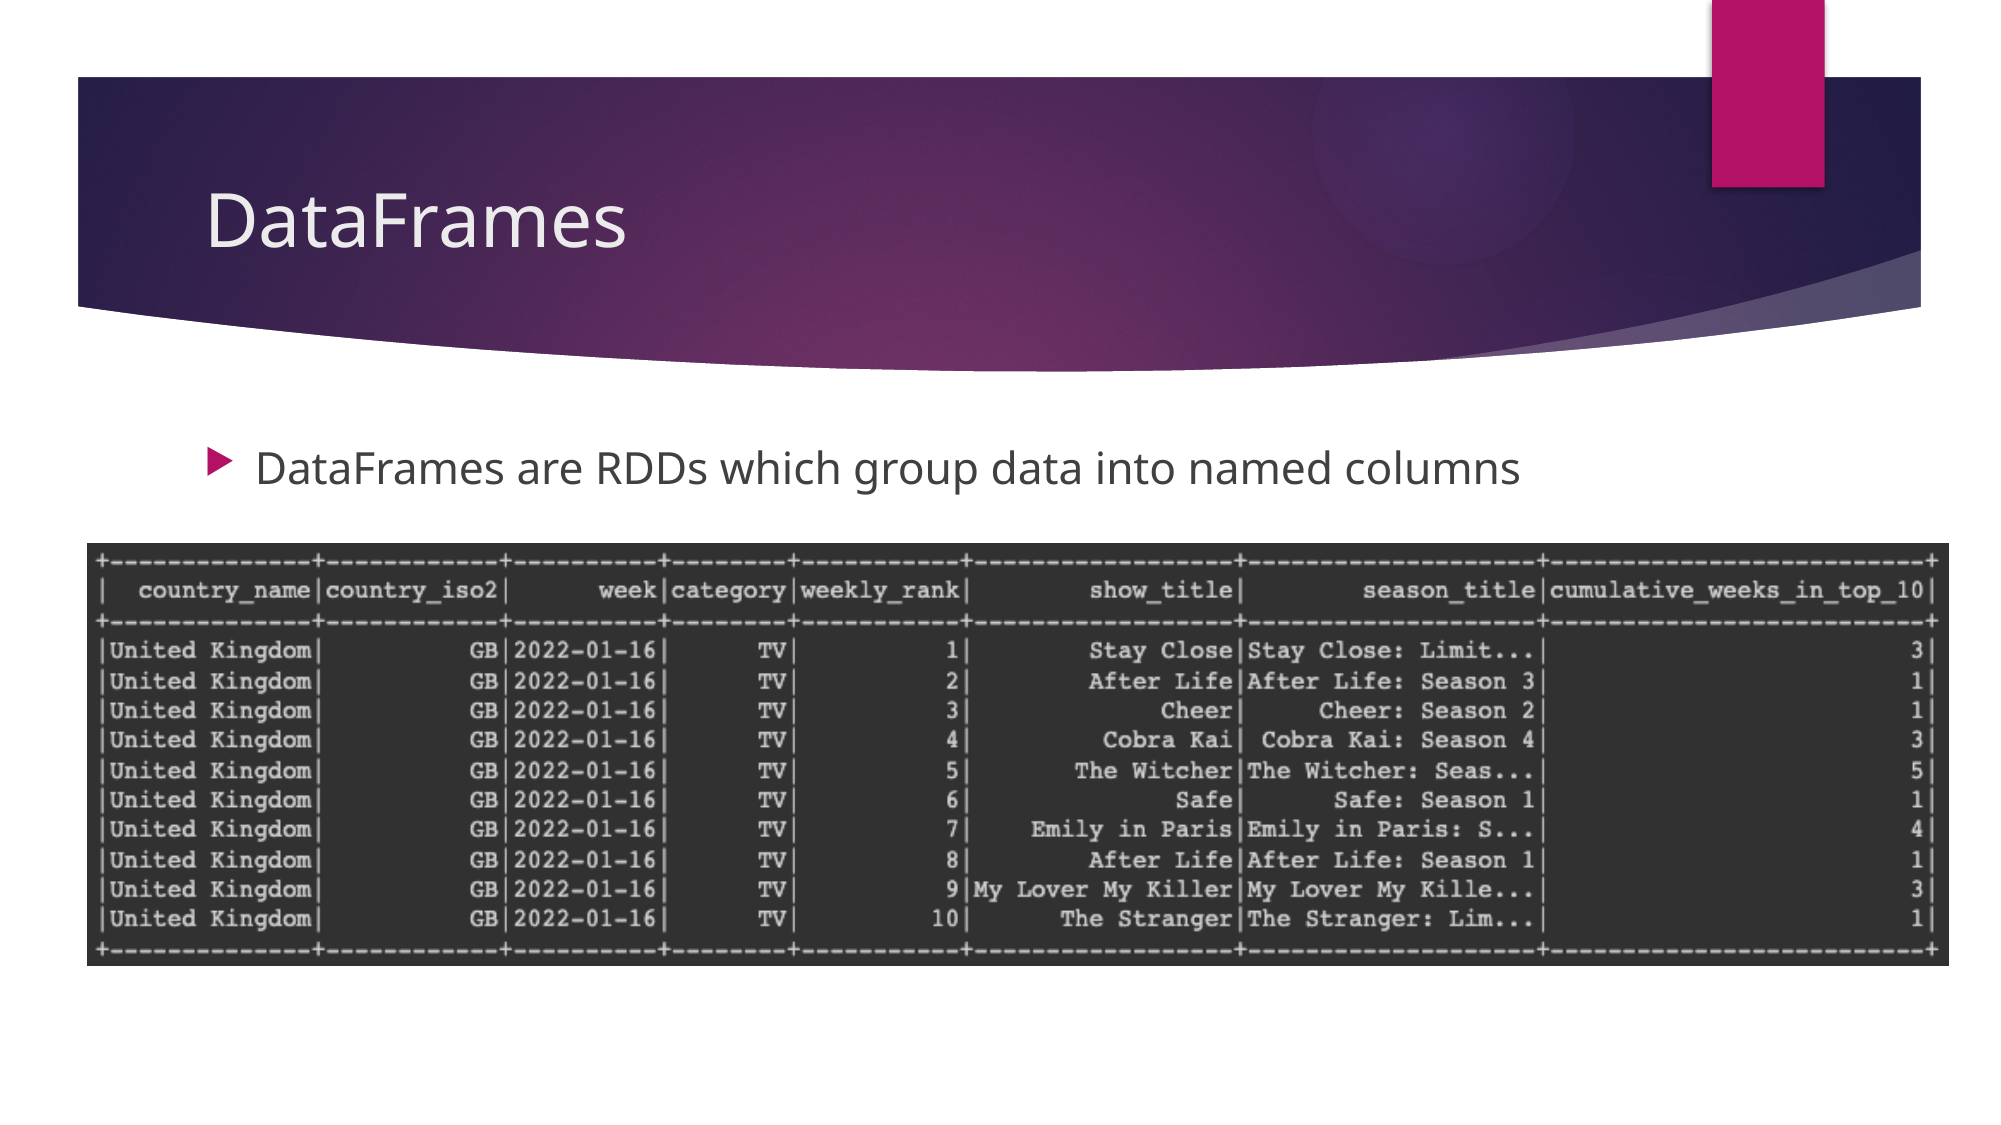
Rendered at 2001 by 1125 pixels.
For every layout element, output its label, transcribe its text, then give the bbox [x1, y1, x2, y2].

title DataFrames [189, 159, 1627, 276]
list DataFrames are RDDs which group data into named columns [189, 418, 1811, 516]
picture [87, 543, 1950, 966]
